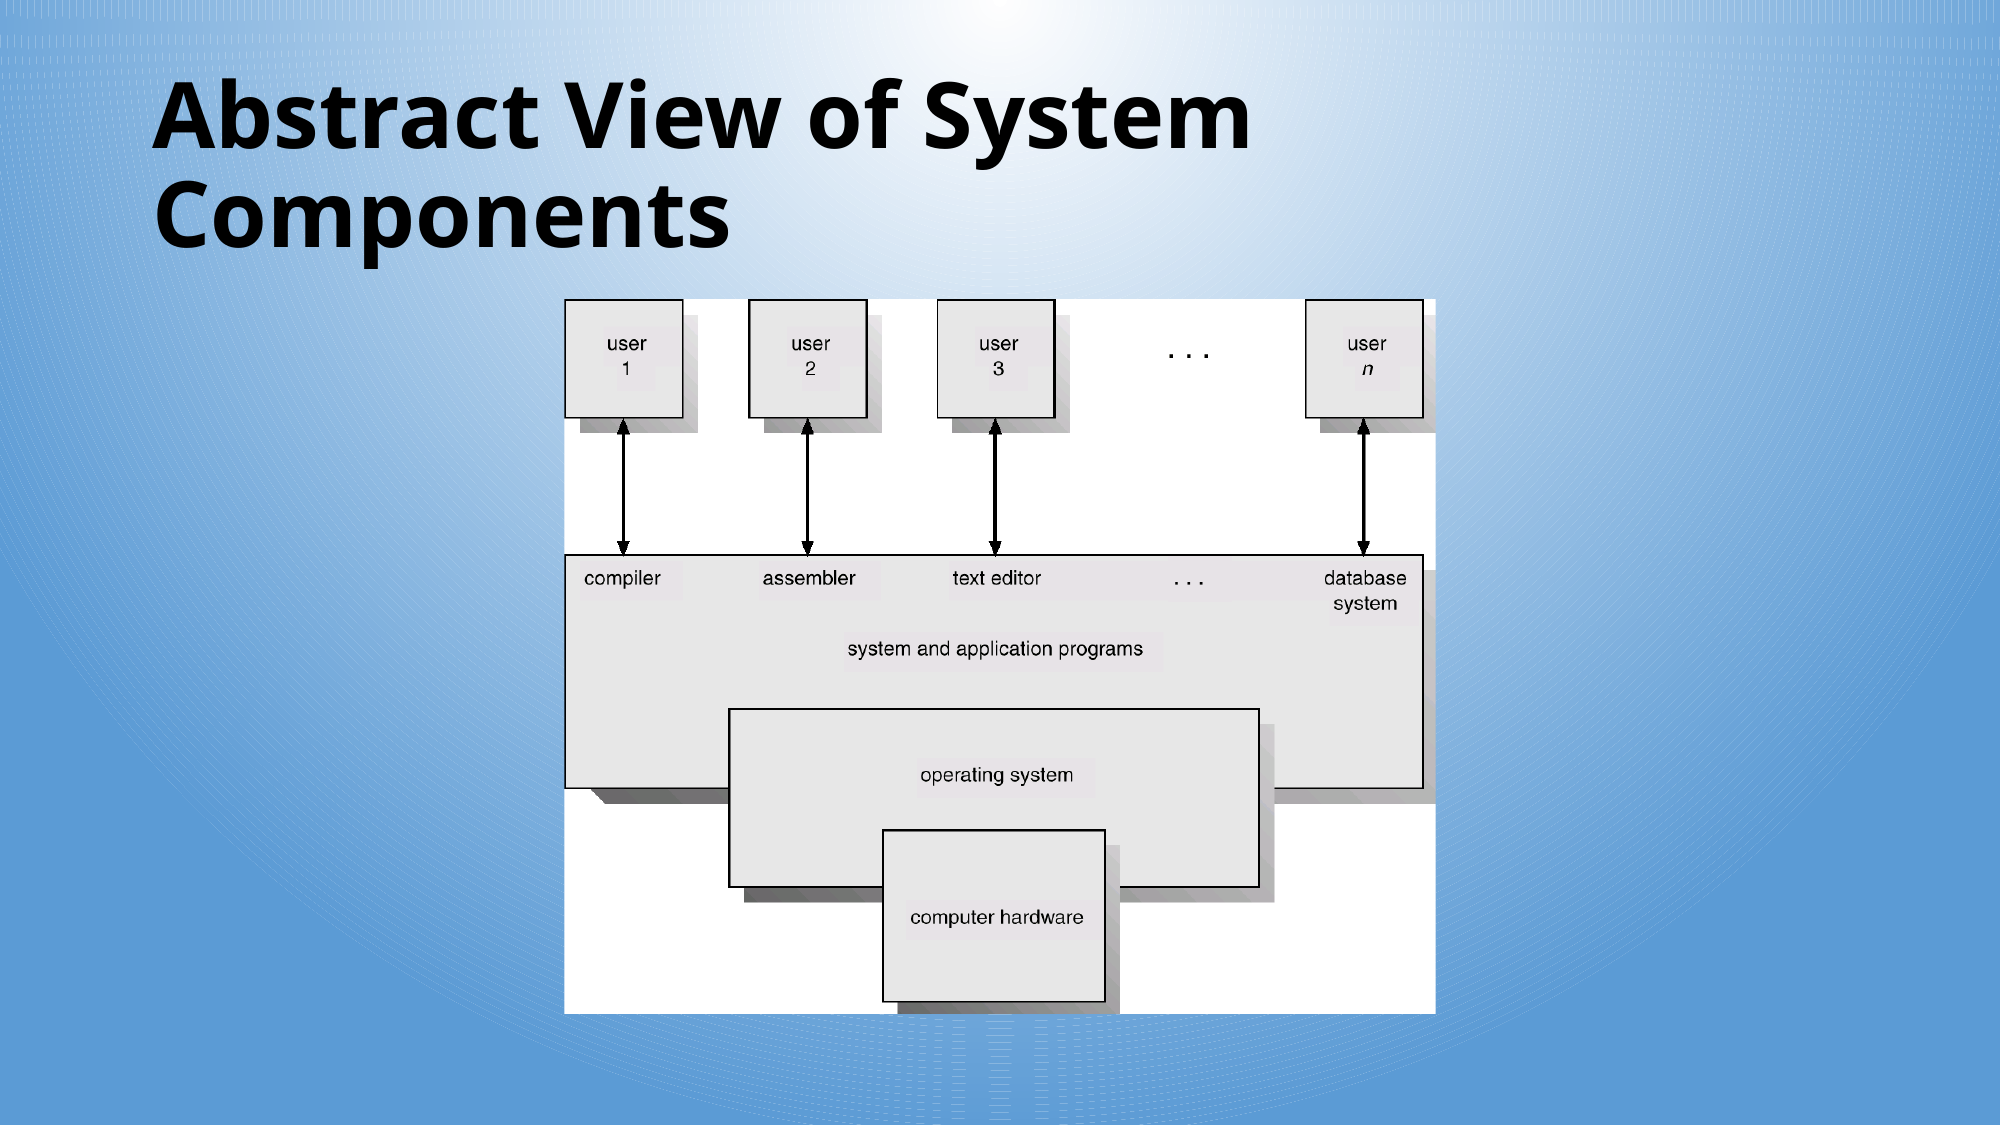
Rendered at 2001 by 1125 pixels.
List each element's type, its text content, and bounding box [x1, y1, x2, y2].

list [564, 299, 1436, 1014]
title Abstract View of System Components [137, 59, 1863, 278]
